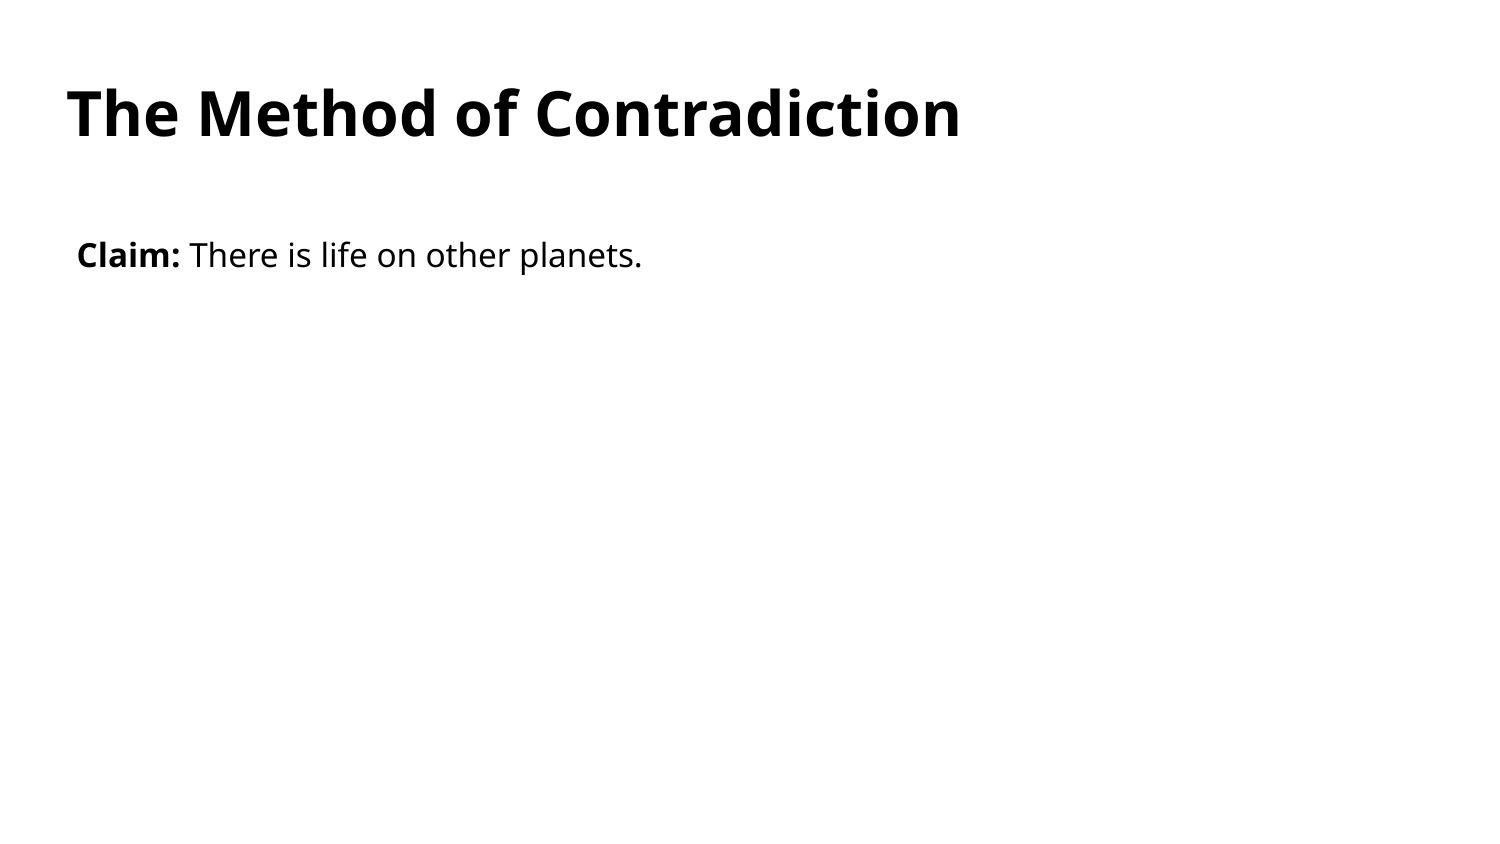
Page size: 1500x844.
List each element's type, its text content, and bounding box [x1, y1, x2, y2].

text_box The Method of Contradiction [51, 72, 1449, 167]
text_box Claim: There is life on other planets. [61, 210, 739, 289]
